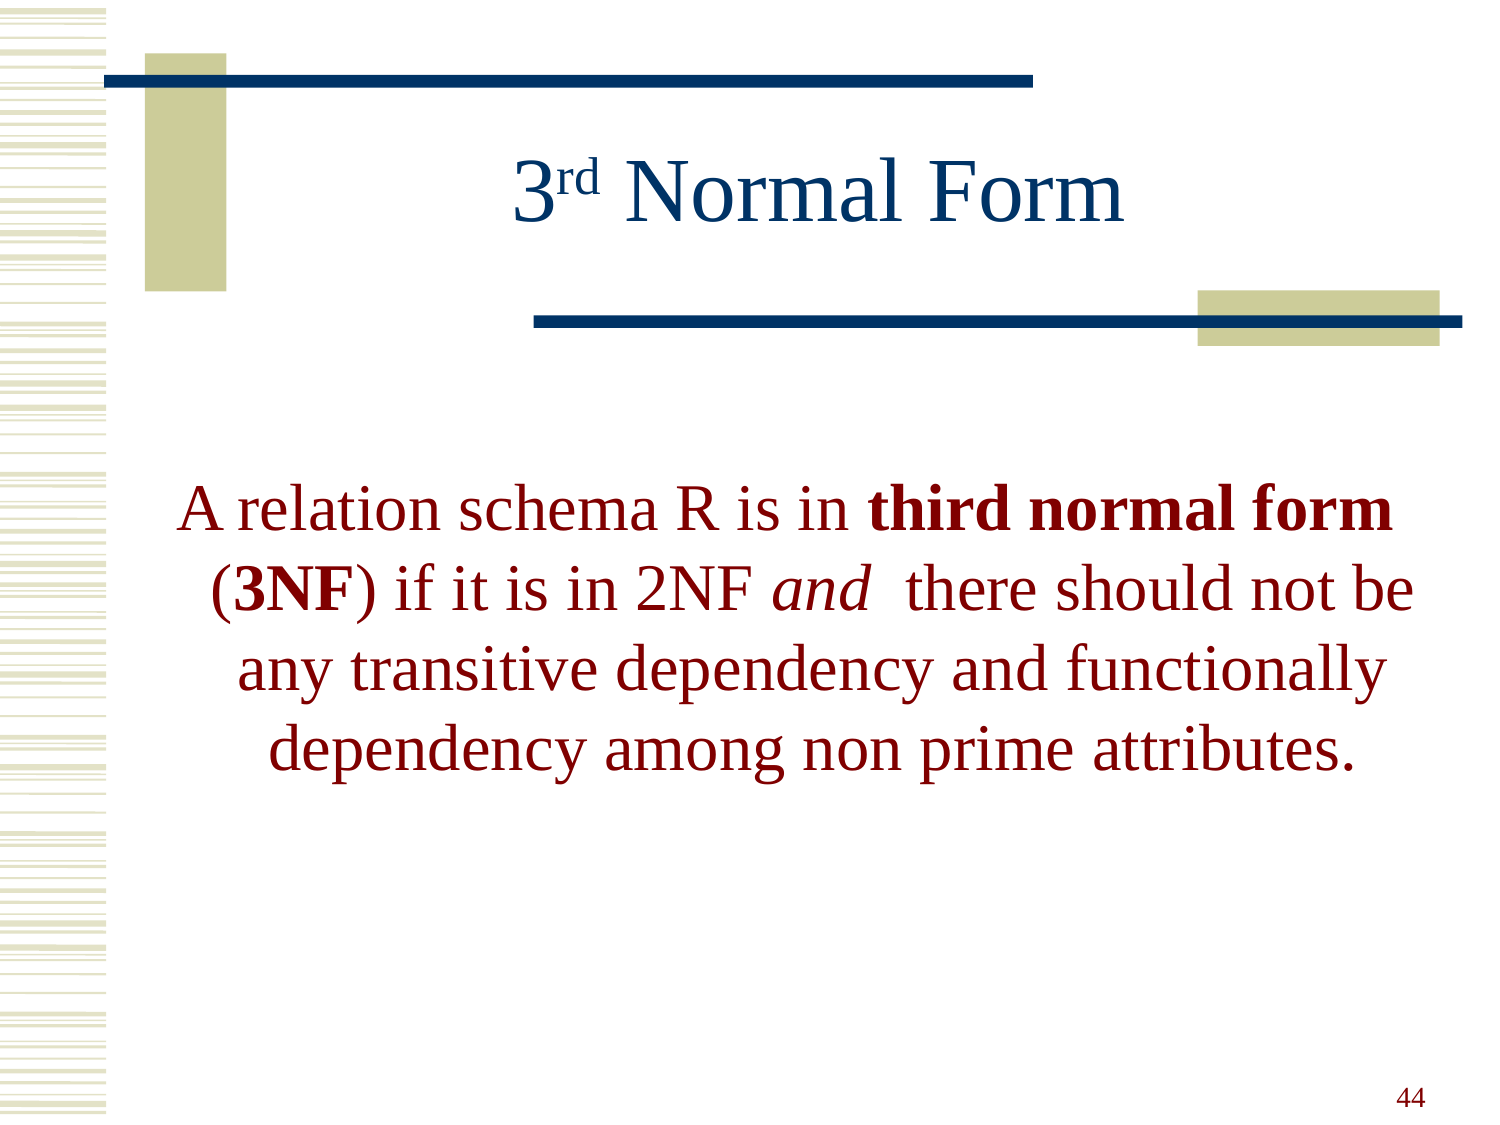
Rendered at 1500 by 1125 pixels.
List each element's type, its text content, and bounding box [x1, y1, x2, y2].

slide_number 44 [1081, 1046, 1441, 1122]
title 3rd Normal Form [224, 99, 1436, 288]
list A relation schema R is in third normal form (3NF) if it is in 2NF and there should not be any transitive dependency and functionally dependency among non prime attributes. [132, 363, 1439, 1001]
